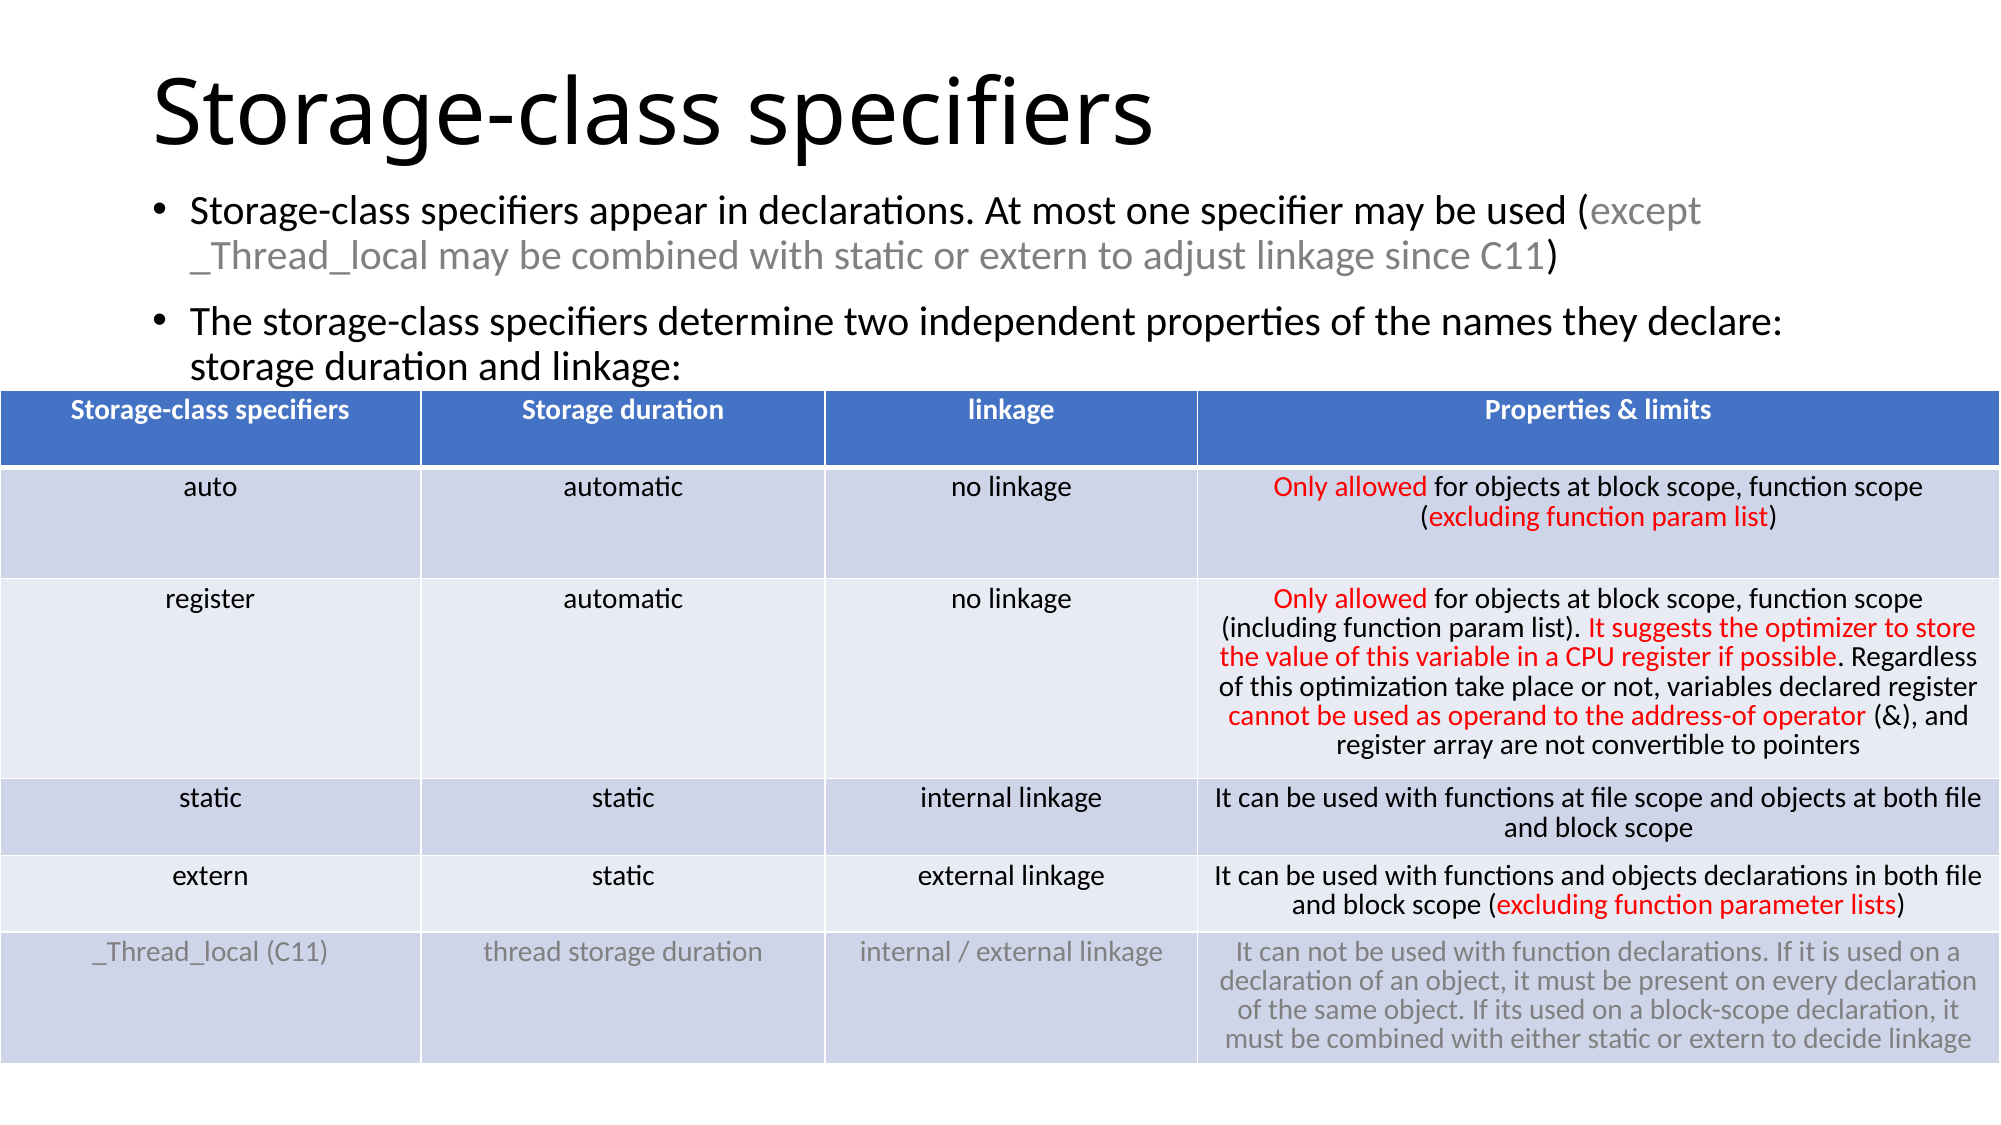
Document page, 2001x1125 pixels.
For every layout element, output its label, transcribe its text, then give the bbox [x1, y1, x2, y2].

table_header Properties & limits [1198, 391, 1999, 465]
table_cell It can not be used with function declarations. If it is used on a declaration of an object, it must be present on every declaration of the same object. If its used on a block-scope declaration, it must be combined with either static or extern to decide linkage [1198, 933, 1999, 1063]
table_cell Only allowed for objects at block scope, function scope (excluding function param list) [1198, 470, 1999, 578]
table_cell automatic [422, 579, 824, 778]
table_cell _Thread_local (C11) [1, 933, 420, 1063]
table_cell It can be used with functions at file scope and objects at both file and block scope [1198, 779, 1999, 855]
table_cell external linkage [826, 856, 1197, 931]
table_header linkage [826, 391, 1197, 465]
table_cell static [422, 856, 824, 931]
table_cell automatic [422, 470, 824, 578]
table_cell no linkage [826, 579, 1197, 778]
table_cell internal linkage [826, 779, 1197, 855]
title Storage-class specifiers [137, 6, 1863, 180]
table_cell Only allowed for objects at block scope, function scope (including function param list). It suggests the optimizer to store the value of this variable in a CPU register if possible. Regardless of this optimization take place or not, variables declared register cannot be used as operand to the address-of operator (&), and register array are not convertible to pointers [1198, 579, 1999, 778]
table_cell extern [1, 856, 420, 931]
table_cell It can be used with functions and objects declarations in both file and block scope (excluding function parameter lists) [1198, 856, 1999, 931]
table_cell auto [1, 470, 420, 578]
table_cell static [422, 779, 824, 855]
table_header Storage duration [422, 391, 824, 465]
table_header Storage-class specifiers [1, 391, 420, 465]
table_cell no linkage [826, 470, 1197, 578]
table_cell register [1, 579, 420, 778]
table_cell internal / external linkage [826, 933, 1197, 1063]
list Storage-class specifiers appear in declarations. At most one specifier may be used (except _Thread_local may be combined with static or extern to adjust linkage since C11) The storage-class specifiers determine two independent properties of the names they declare: storage duration and linkage: [137, 180, 1863, 389]
table_cell static [1, 779, 420, 855]
table_cell thread storage duration [422, 933, 824, 1063]
